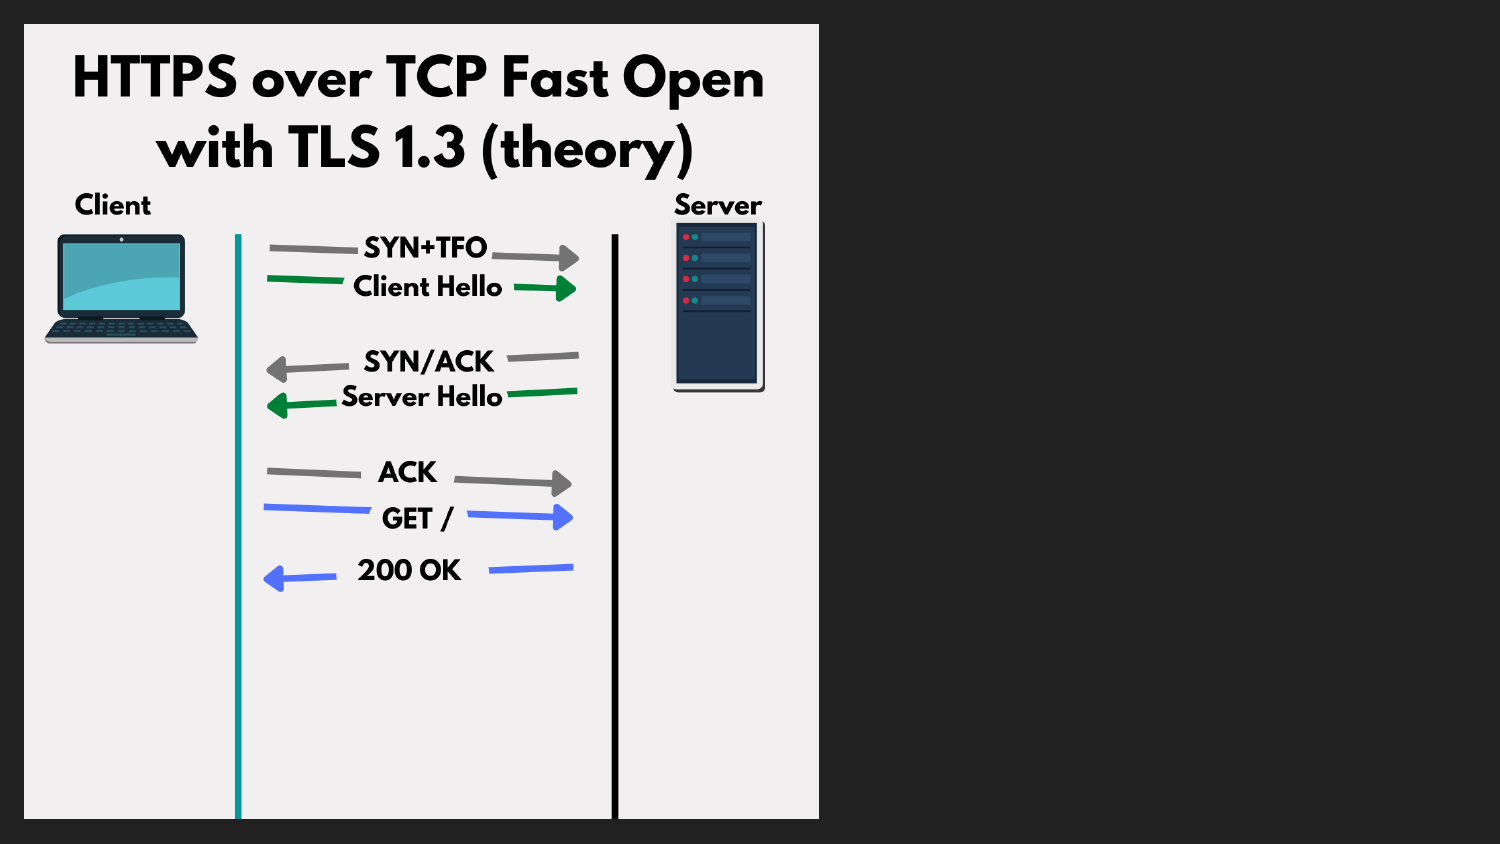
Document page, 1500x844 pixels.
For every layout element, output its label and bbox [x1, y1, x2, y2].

picture [24, 24, 819, 819]
